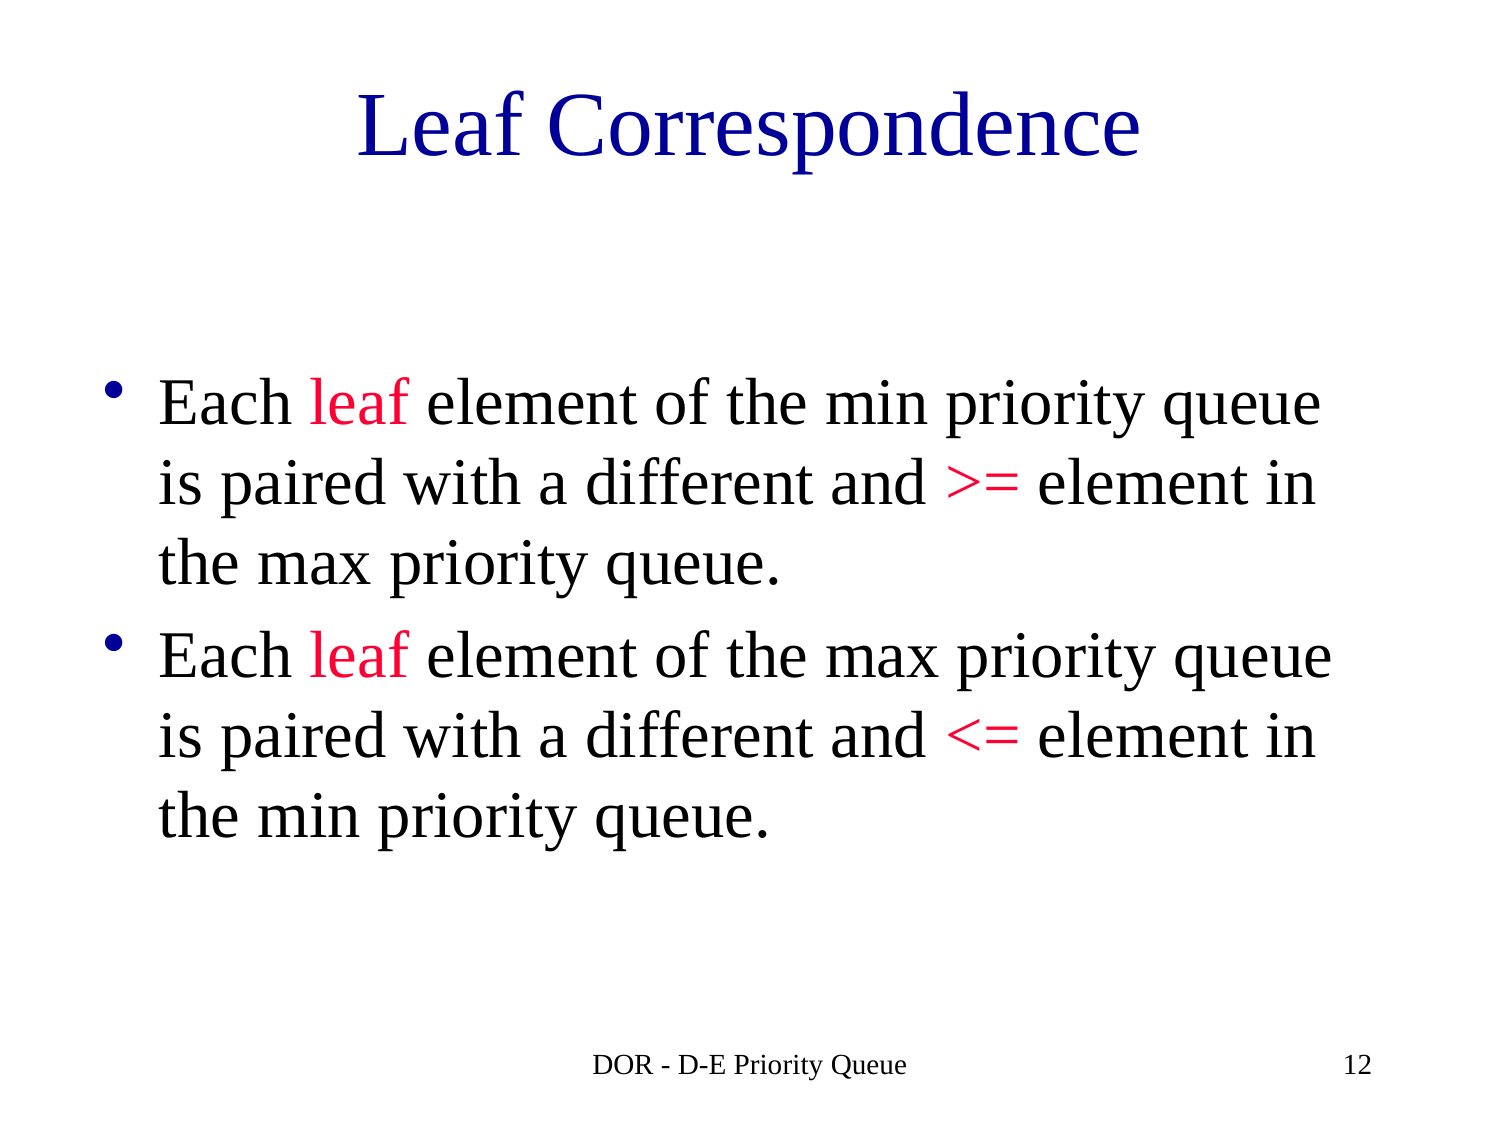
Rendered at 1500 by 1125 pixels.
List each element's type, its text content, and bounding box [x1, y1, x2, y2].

footer DOR - D-E Priority Queue [512, 1024, 988, 1101]
slide_number 12 [1074, 1024, 1388, 1101]
list Each leaf element of the min priority queue is paired with a different and >= element in the max priority queue. Each leaf element of the max priority queue is paired with a different and <= element in the min priority queue. [87, 350, 1363, 888]
title Leaf Correspondence [112, 24, 1388, 213]
